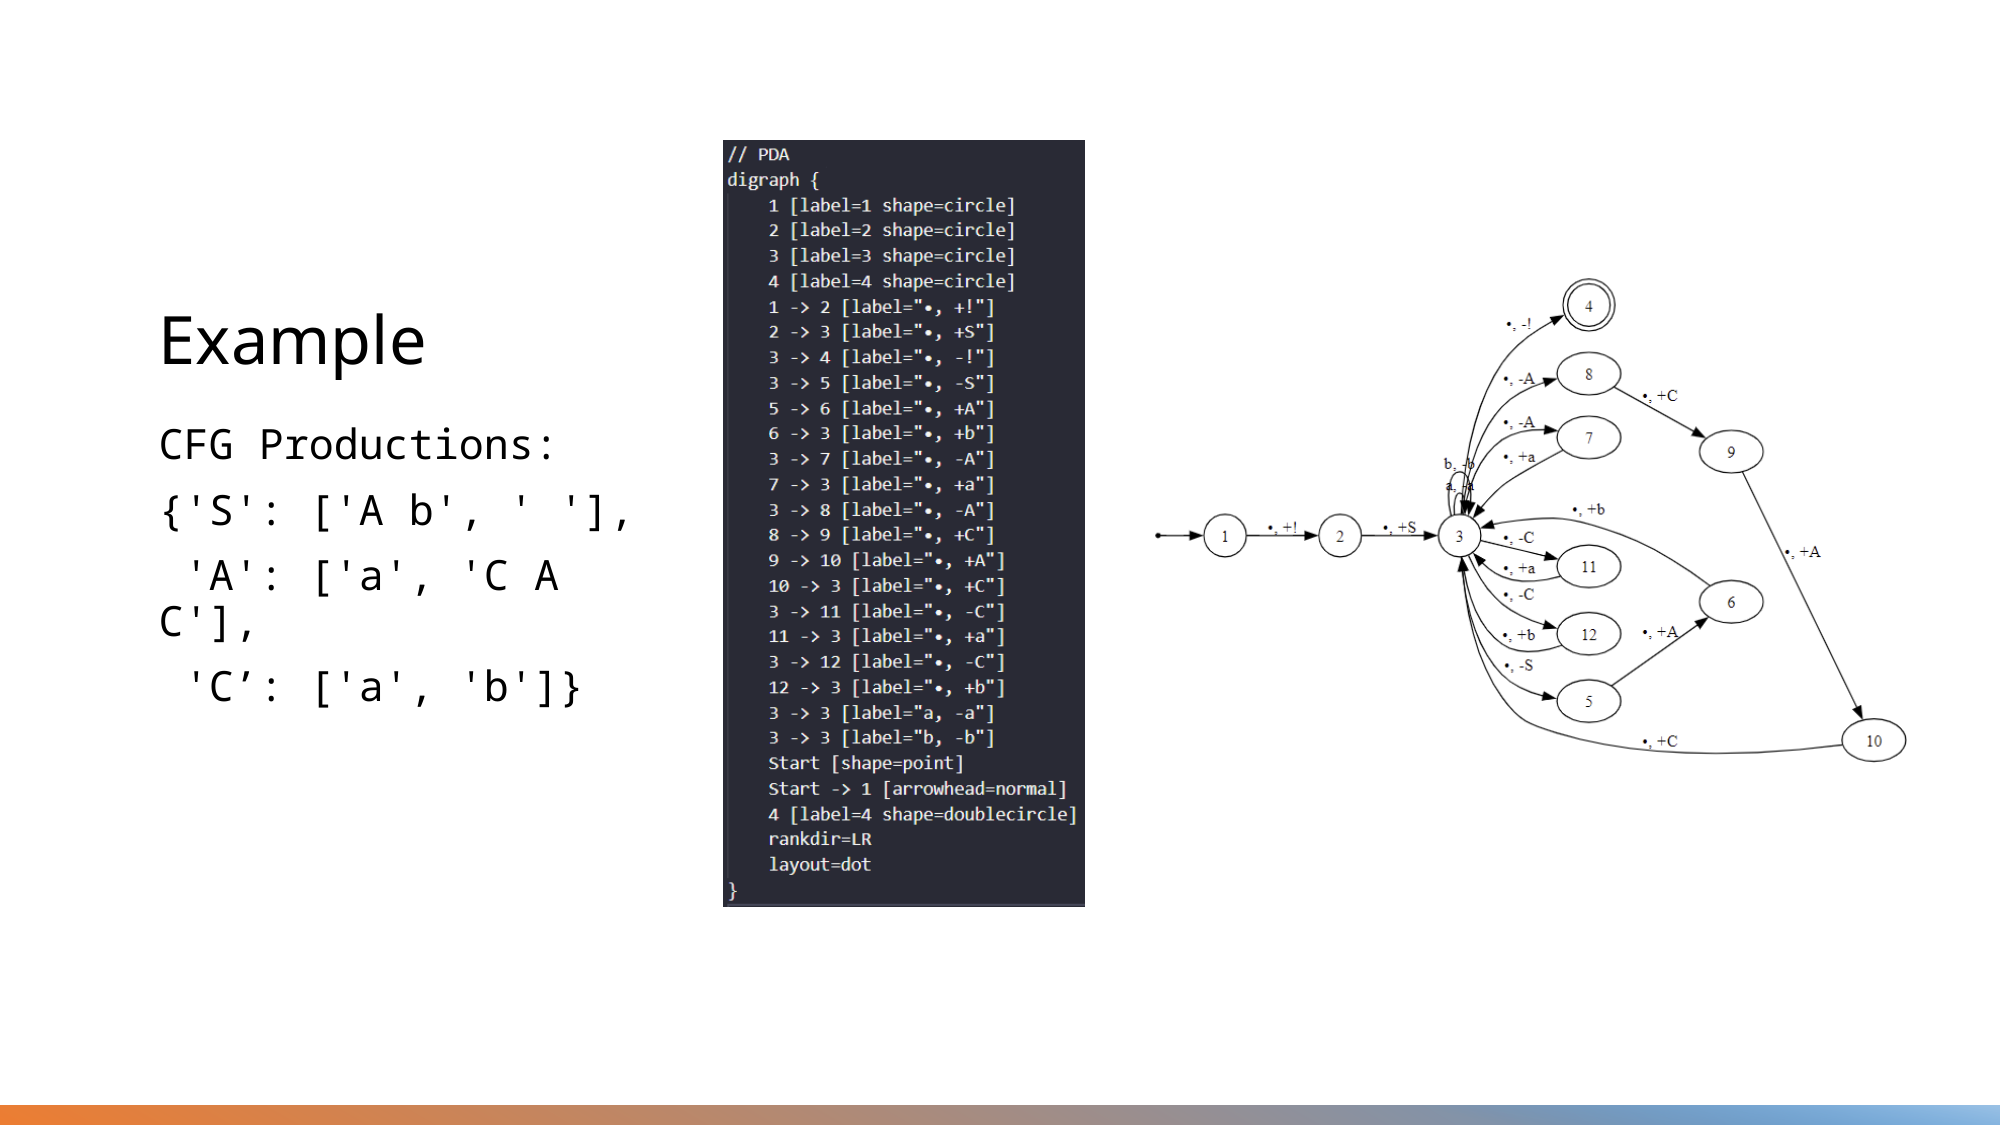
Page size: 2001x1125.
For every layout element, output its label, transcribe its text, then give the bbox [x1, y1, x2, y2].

list CFG Productions: {'S': ['A b', ' '], 'A': ['a', 'C A C'], 'C’: ['a', 'b']} [143, 415, 665, 982]
title Example [143, 121, 609, 387]
picture [723, 140, 1085, 907]
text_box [0, 1105, 2000, 1125]
picture [1130, 251, 1916, 780]
